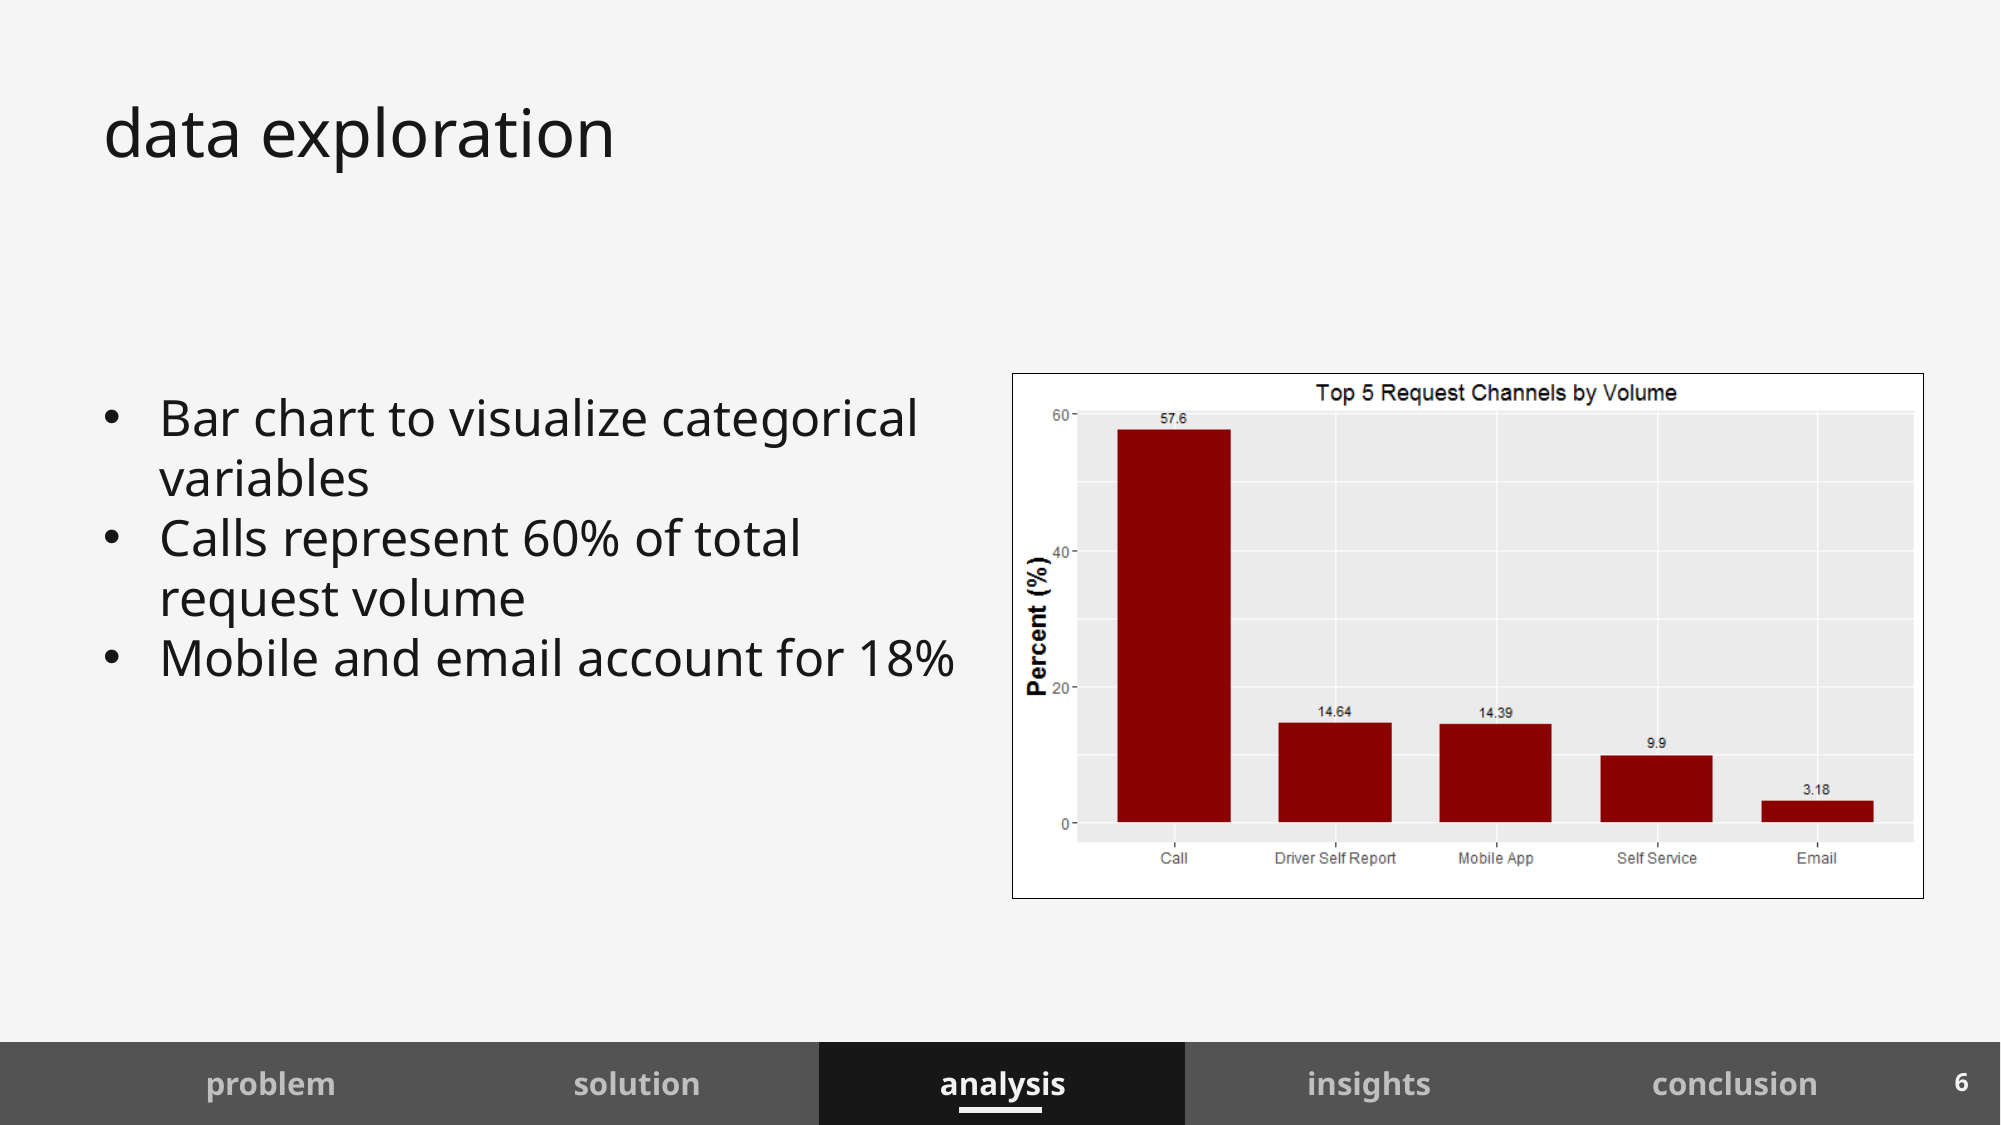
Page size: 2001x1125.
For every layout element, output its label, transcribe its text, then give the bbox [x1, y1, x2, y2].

title data exploration [88, 59, 1924, 212]
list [1012, 373, 1924, 899]
list Bar chart to visualize categorical variables Calls represent 60% of total request volume Mobile and email account for 18% [88, 258, 988, 1014]
slide_number 6 [1923, 1042, 2000, 1125]
